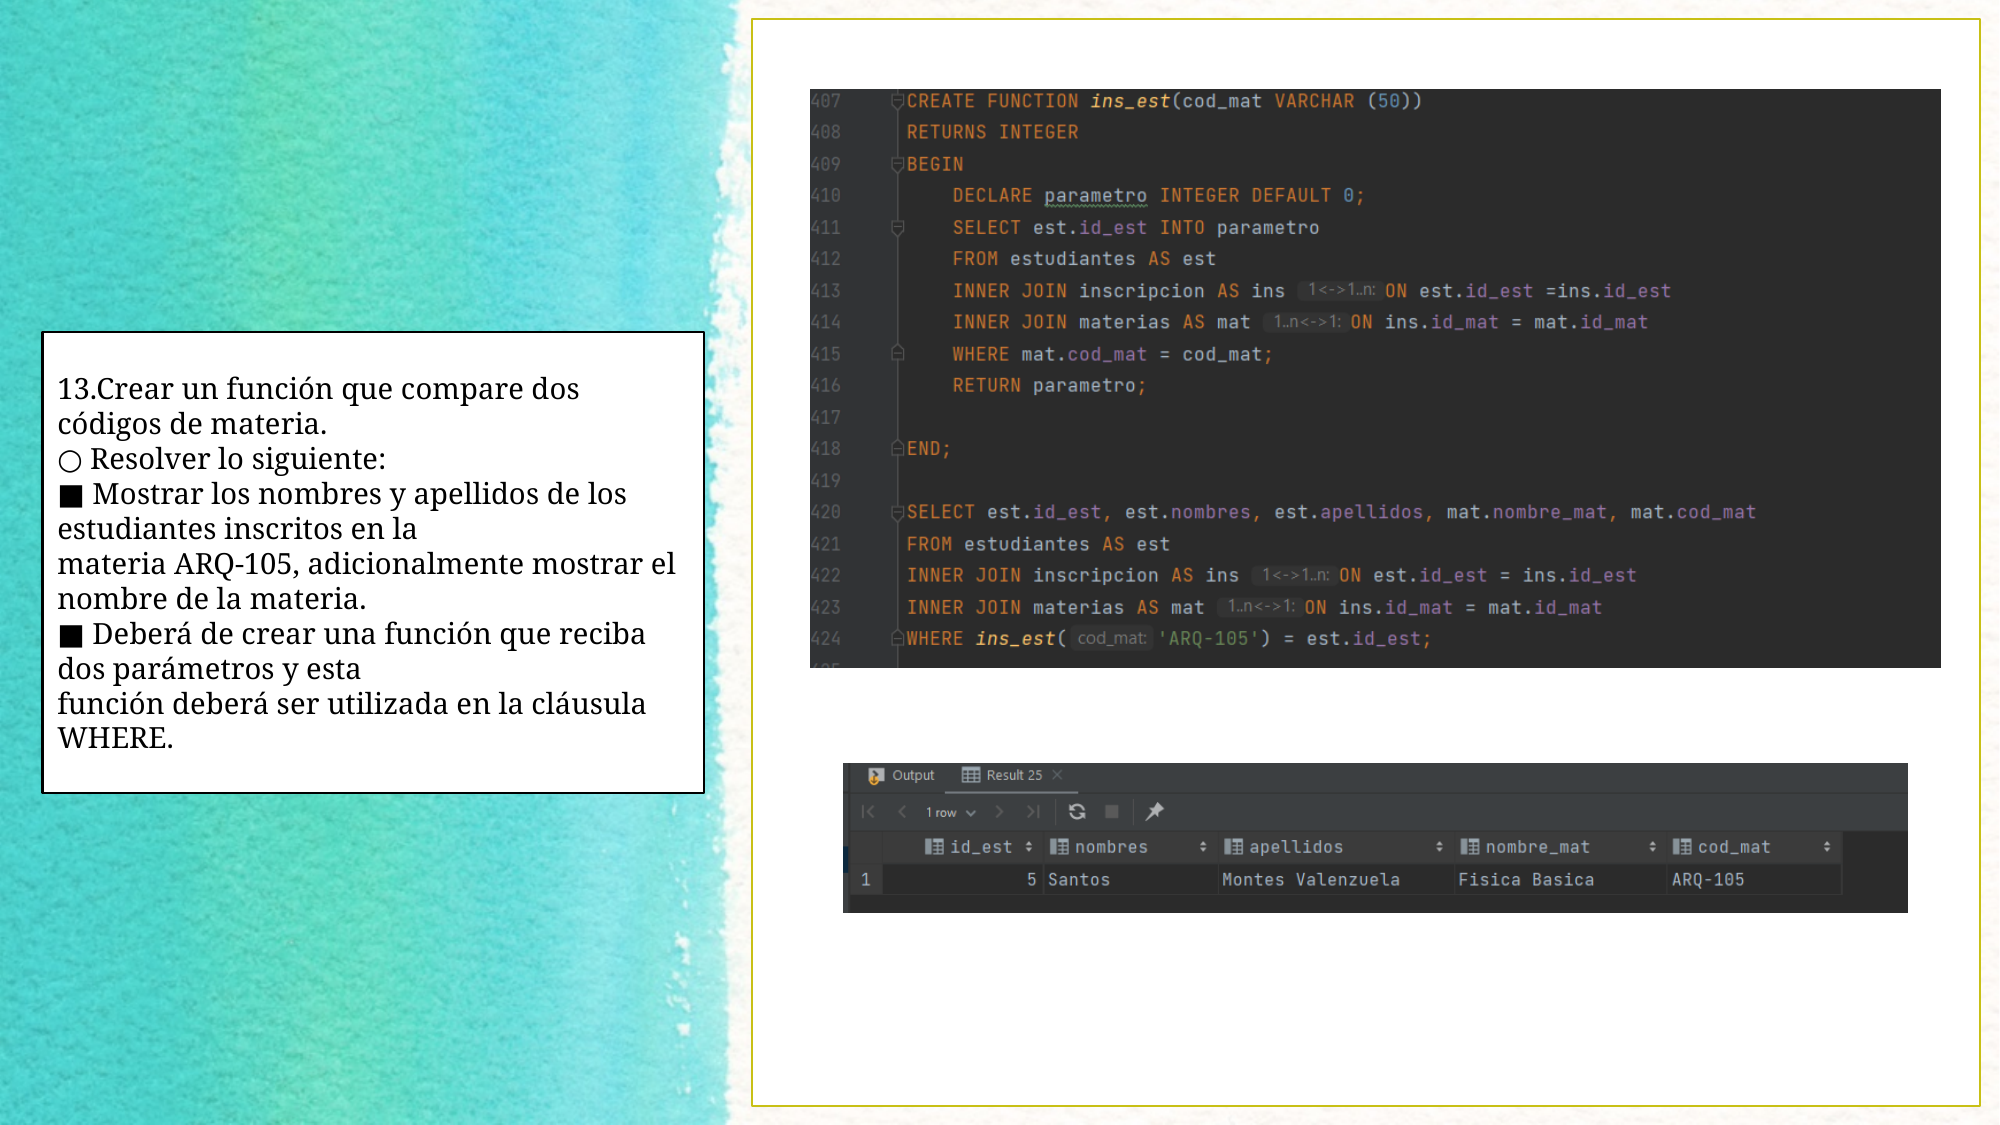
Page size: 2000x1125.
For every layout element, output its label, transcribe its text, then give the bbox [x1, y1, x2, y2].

text_box 13.Crear un función que compare dos códigos de materia. ○ Resolver lo siguiente: ■ Mostrar los nombres y apellidos de los estudiantes inscritos en la materia ARQ-105, adicionalmente mostrar el nombre de la materia. ■ Deberá de crear una función que reciba dos parámetros y esta función deberá ser utilizada en la cláusula WHERE. [41, 331, 705, 794]
picture [0, 0, 2000, 1125]
text_box [751, 18, 1981, 1107]
